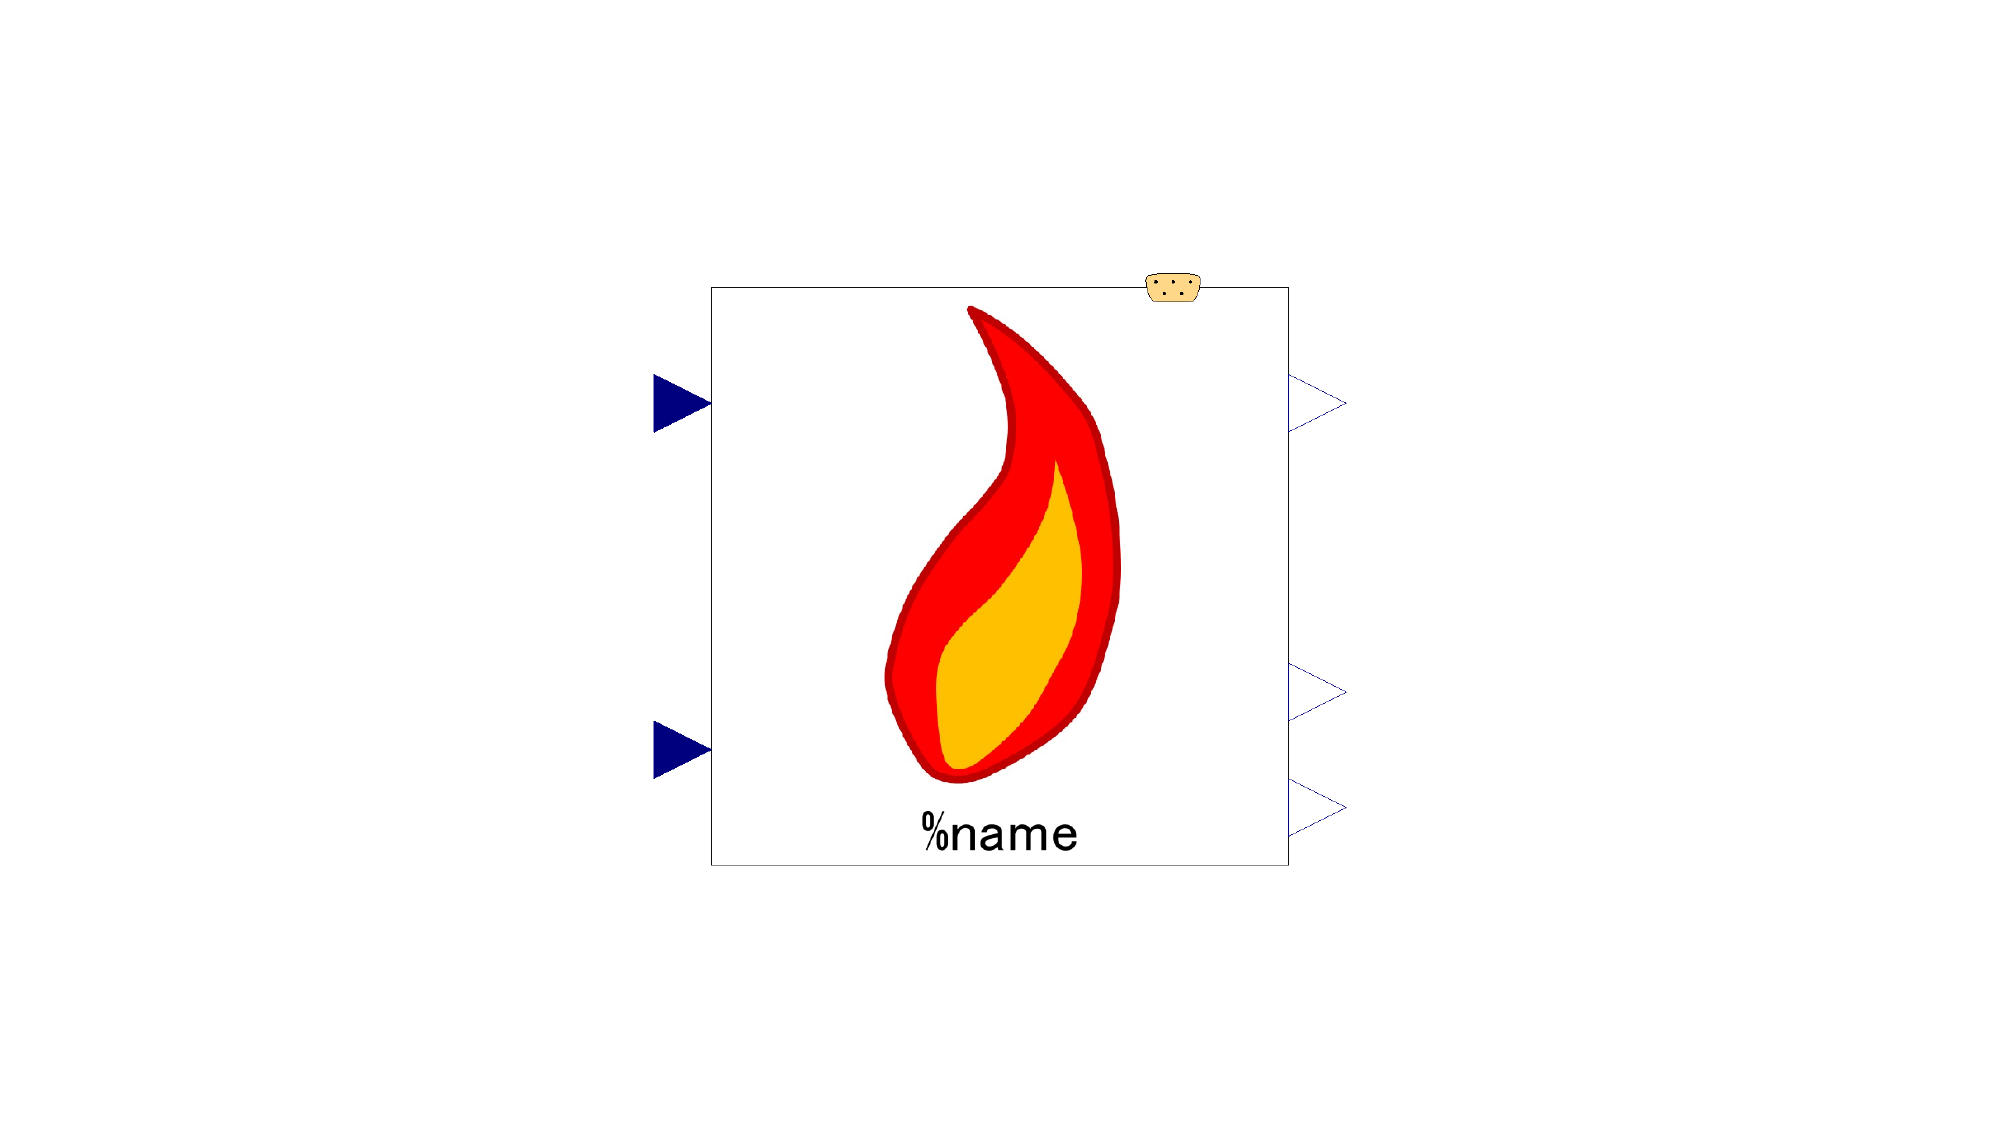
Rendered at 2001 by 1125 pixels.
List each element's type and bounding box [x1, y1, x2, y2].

picture [639, 244, 1361, 880]
